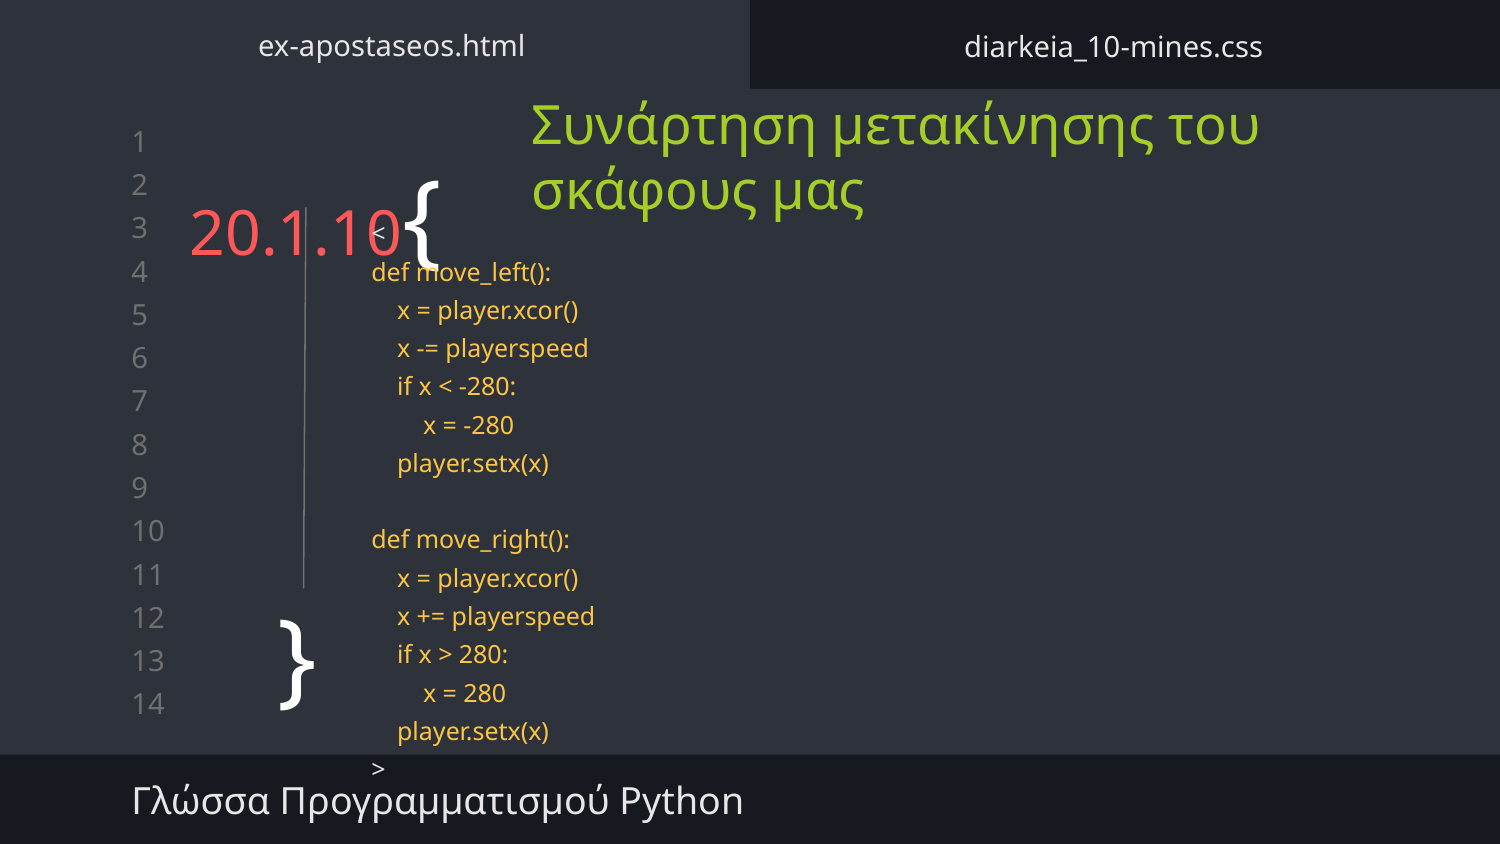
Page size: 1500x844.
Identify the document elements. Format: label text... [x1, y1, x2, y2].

subtitle diarkeia_10-mines.css [738, 16, 1489, 75]
title 20.1.10{ [161, 123, 470, 305]
subtitle ex-apostaseos.html [16, 15, 767, 74]
subtitle < def move_left(): x = player.xcor() x -= playerspeed if x < -280: x = -280 player.setx(x) def move_right(): x = player.xcor() x += playerspeed if x > 280: x = 280 player.setx(x) > [356, 404, 1407, 598]
text_box } [262, 588, 346, 717]
subtitle Γλώσσα Προγραμματισμού Python [116, 770, 915, 829]
title Συνάρτηση μετακίνησης του σκάφους μας [516, 111, 1407, 199]
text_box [303, 207, 307, 589]
